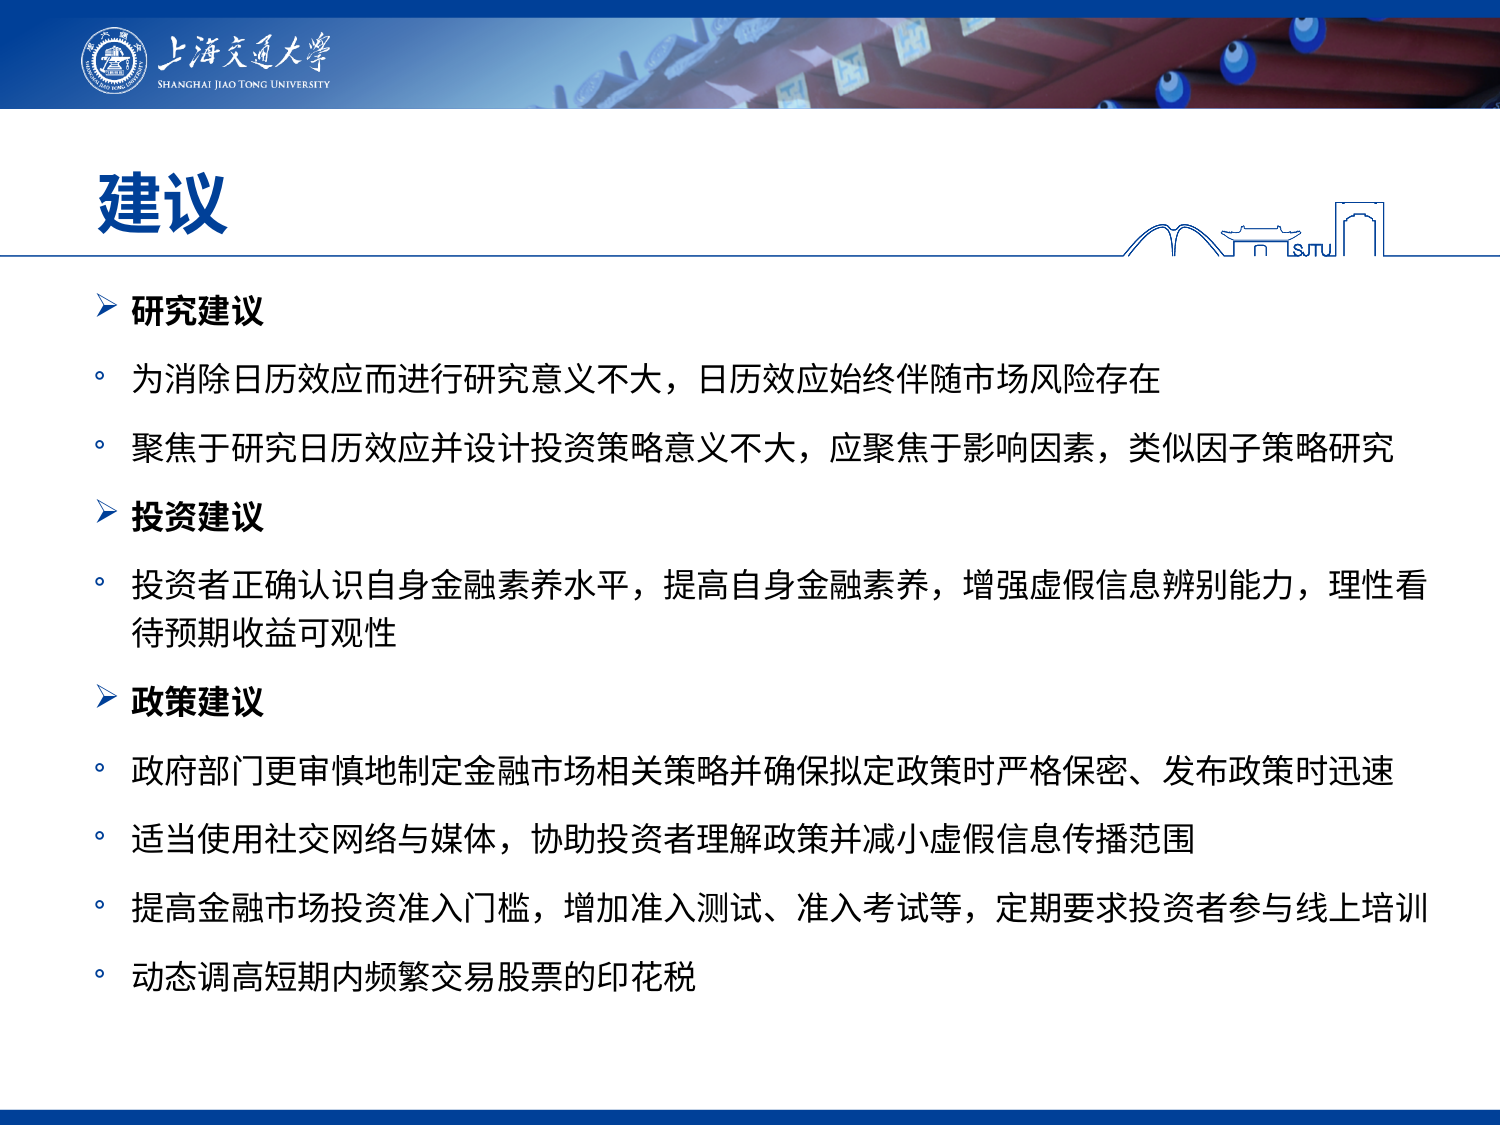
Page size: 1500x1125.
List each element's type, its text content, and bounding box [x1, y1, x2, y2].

title 建议 [81, 159, 1455, 254]
list 研究建议 为消除日历效应而进行研究意义不大，日历效应始终伴随市场风险存在 聚焦于研究日历效应并设计投资策略意义不大，应聚焦于影响因素，类似因子策略研究 投资建议 投资者正确认识自身金融素养水平，提高自身金融素养，增强虚假信息辨别能力，理性看待预期收益可观性 政策建议 政府部门更审慎地制定金融市场相关策略并确保拟定政策时严格保密、发布政策时迅速 适当使用社交网络与媒体，协助投资者理解政策并减小虚假信息传播范围 提高金融市场投资准入门槛，增加准入测试、准入考试等，定期要求投资者参与线上培训 动态调高短期内频繁交易股票的印花税 [78, 274, 1455, 1054]
picture [0, 18, 1500, 109]
